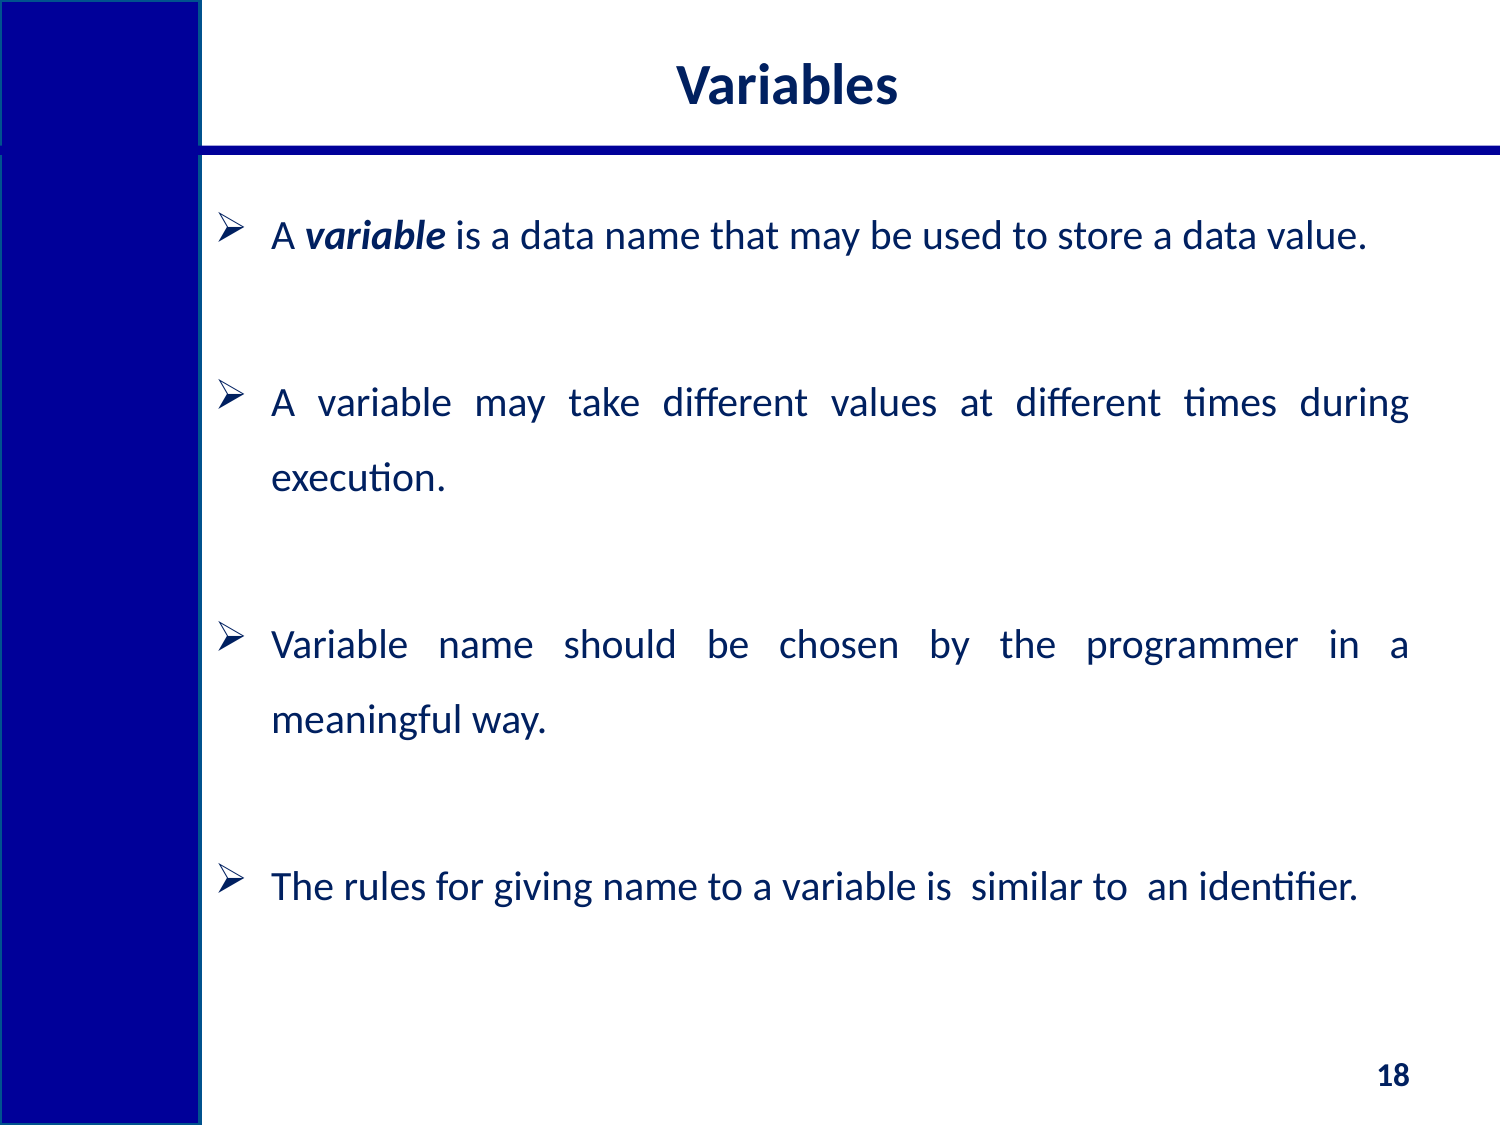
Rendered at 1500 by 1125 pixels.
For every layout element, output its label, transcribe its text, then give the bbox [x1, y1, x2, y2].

slide_number 18 [1312, 1042, 1425, 1103]
list A variable is a data name that may be used to store a data value. A variable may take different values at different times during execution. Variable name should be chosen by the programmer in a meaningful way. The rules for giving name to a variable is similar to an identifier. [200, 174, 1425, 1005]
title Variables [200, 24, 1375, 138]
